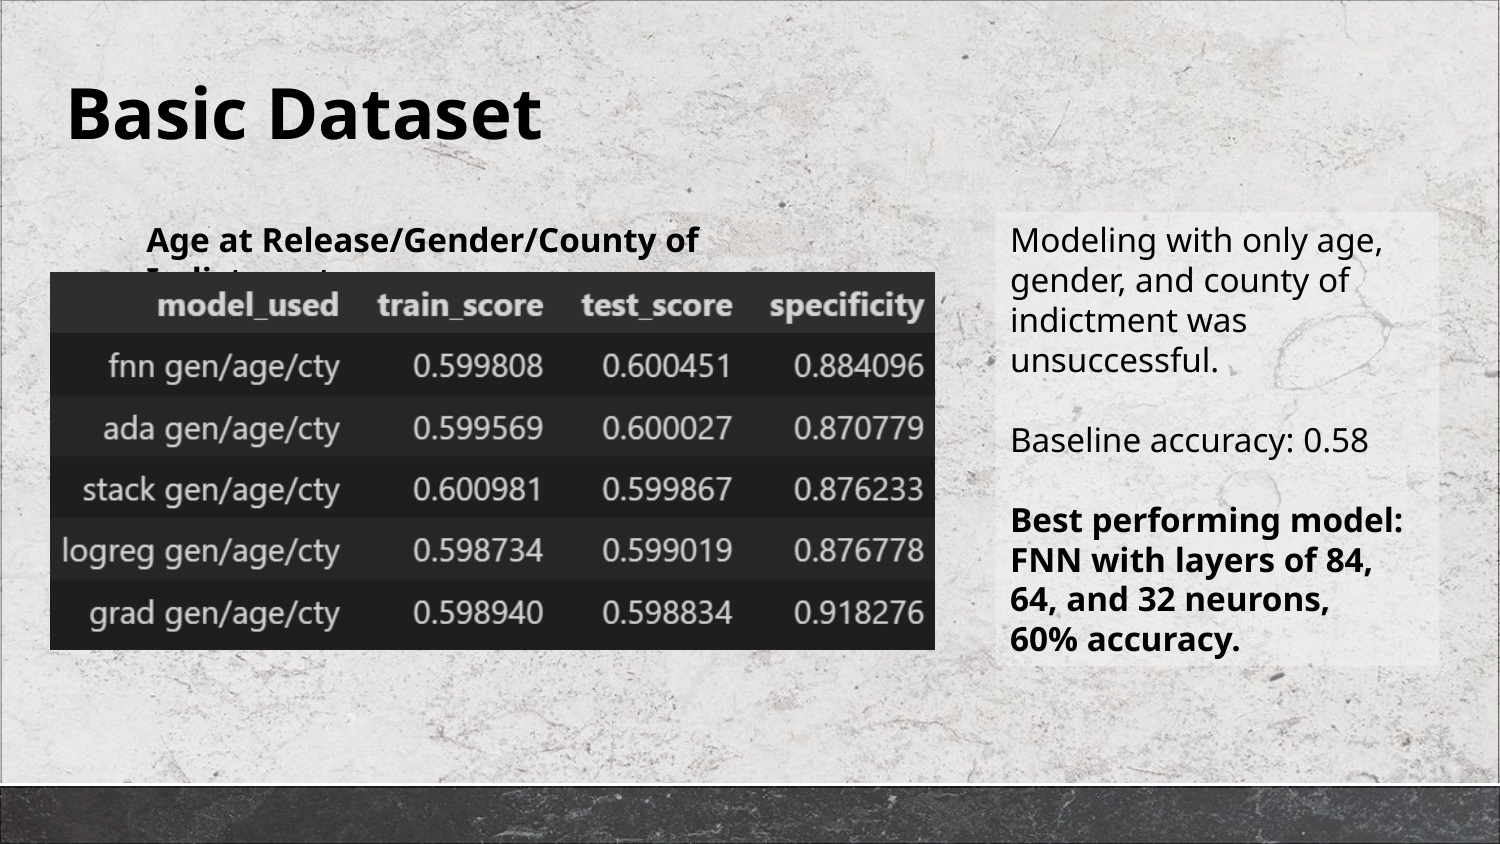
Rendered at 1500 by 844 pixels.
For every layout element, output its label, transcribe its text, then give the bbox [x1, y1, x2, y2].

picture [0, 0, 1500, 783]
picture [49, 272, 935, 651]
text_box Age at Release/Gender/County of Indictment [131, 211, 853, 271]
title Basic Dataset [50, 63, 1098, 184]
picture [0, 786, 1500, 844]
text_box Modeling with only age, gender, and county of indictment was unsuccessful. Baseline accuracy: 0.58 Best performing model: FNN with layers of 84, 64, and 32 neurons, 60% accuracy. [995, 211, 1440, 666]
